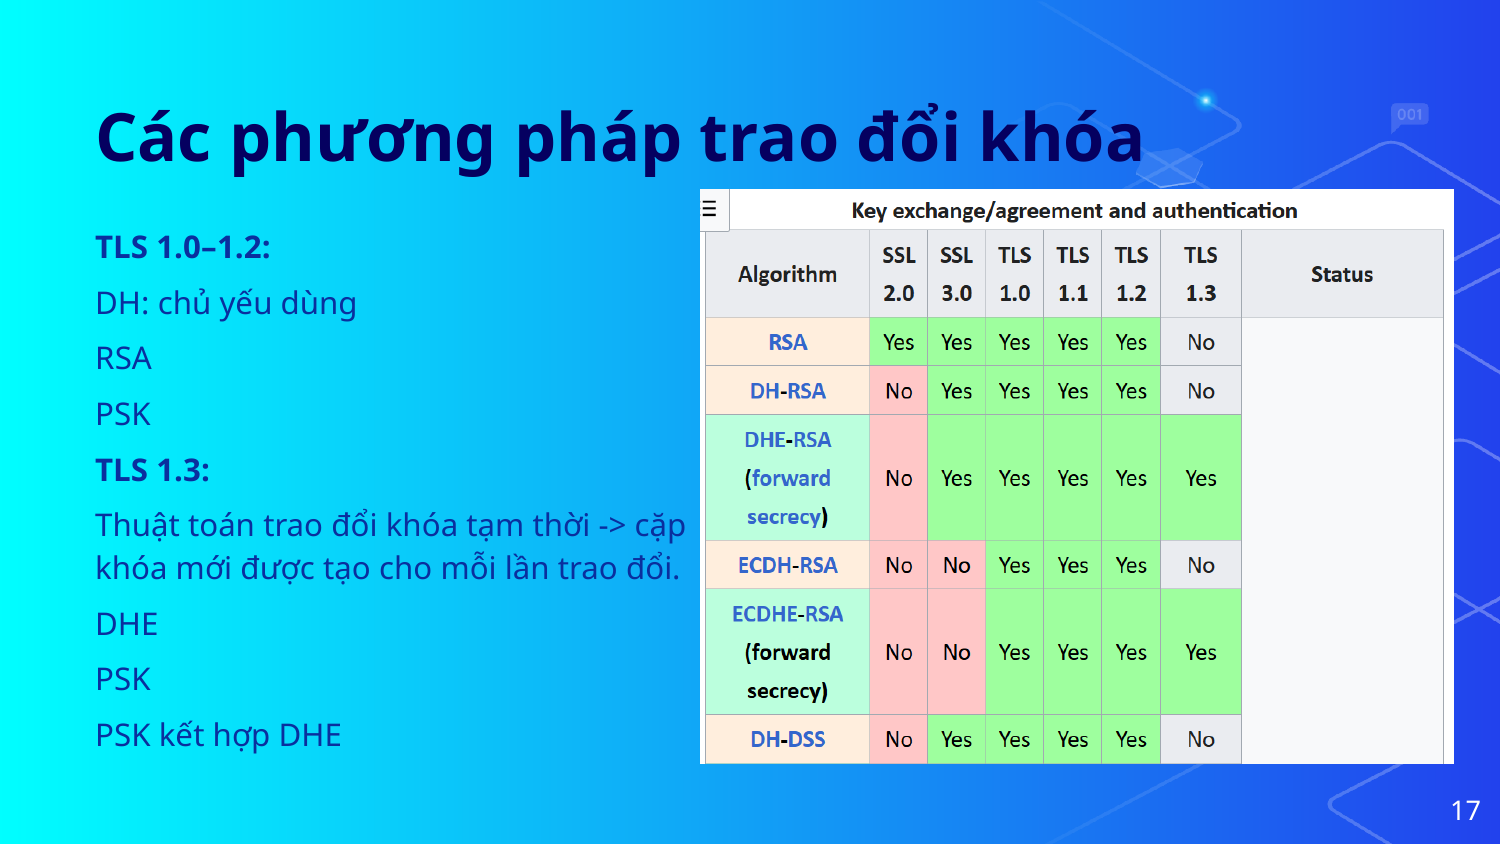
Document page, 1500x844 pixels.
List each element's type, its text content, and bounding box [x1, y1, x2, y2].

list TLS 1.0–1.2: DH: chủ yếu dùng RSA PSK TLS 1.3: Thuật toán trao đổi khóa tạm thời -> cặp khóa mới được tạo cho mỗi lần trao đổi. DHE PSK PSK kết hợp DHE [95, 221, 701, 780]
title Các phương pháp trao đổi khóa [95, 33, 1352, 175]
slide_number ‹#› [1391, 779, 1482, 844]
picture [0, 0, 381, 844]
picture [700, 0, 1500, 844]
